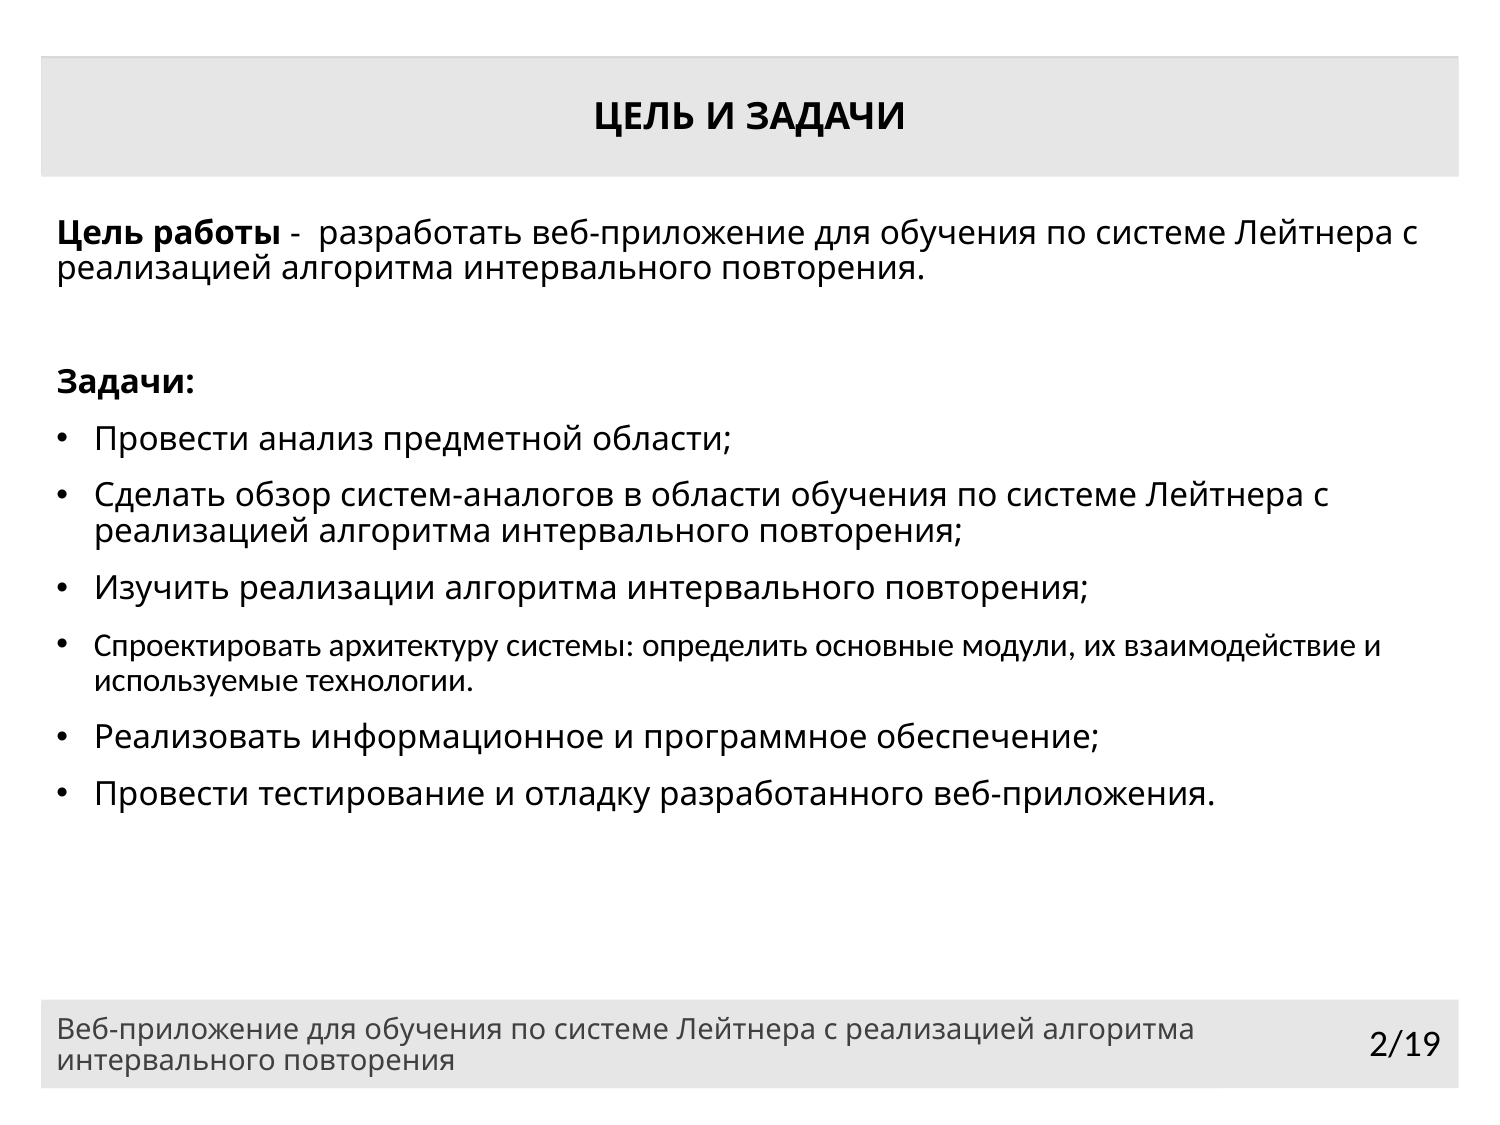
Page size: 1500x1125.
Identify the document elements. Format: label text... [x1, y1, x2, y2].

title ЦЕЛЬ И ЗАДАЧИ [41, 58, 1459, 177]
text_box [40, 55, 1460, 175]
text_box Веб-приложение для обучения по системе Лейтнера с реализацией алгоритма интервального повторения [41, 1002, 1223, 1089]
text_box 2/19 [1340, 1011, 1456, 1117]
list Цель работы - разработать веб-приложение для обучения по системе Лейтнера с реализацией алгоритма интервального повторения. Задачи: Провести анализ предметной области; Сделать обзор систем-аналогов в области обучения по системе Лейтнера с реализацией алгоритма интервального повторения; Изучить реализации алгоритма интервального повторения; Спроектировать архитектуру системы: определить основные модули, их взаимодействие и используемые технологии. Реализовать информационное и программное обеспечение; Провести тестирование и отладку разработанного веб-приложения. [41, 208, 1459, 965]
footer [41, 999, 1459, 1089]
